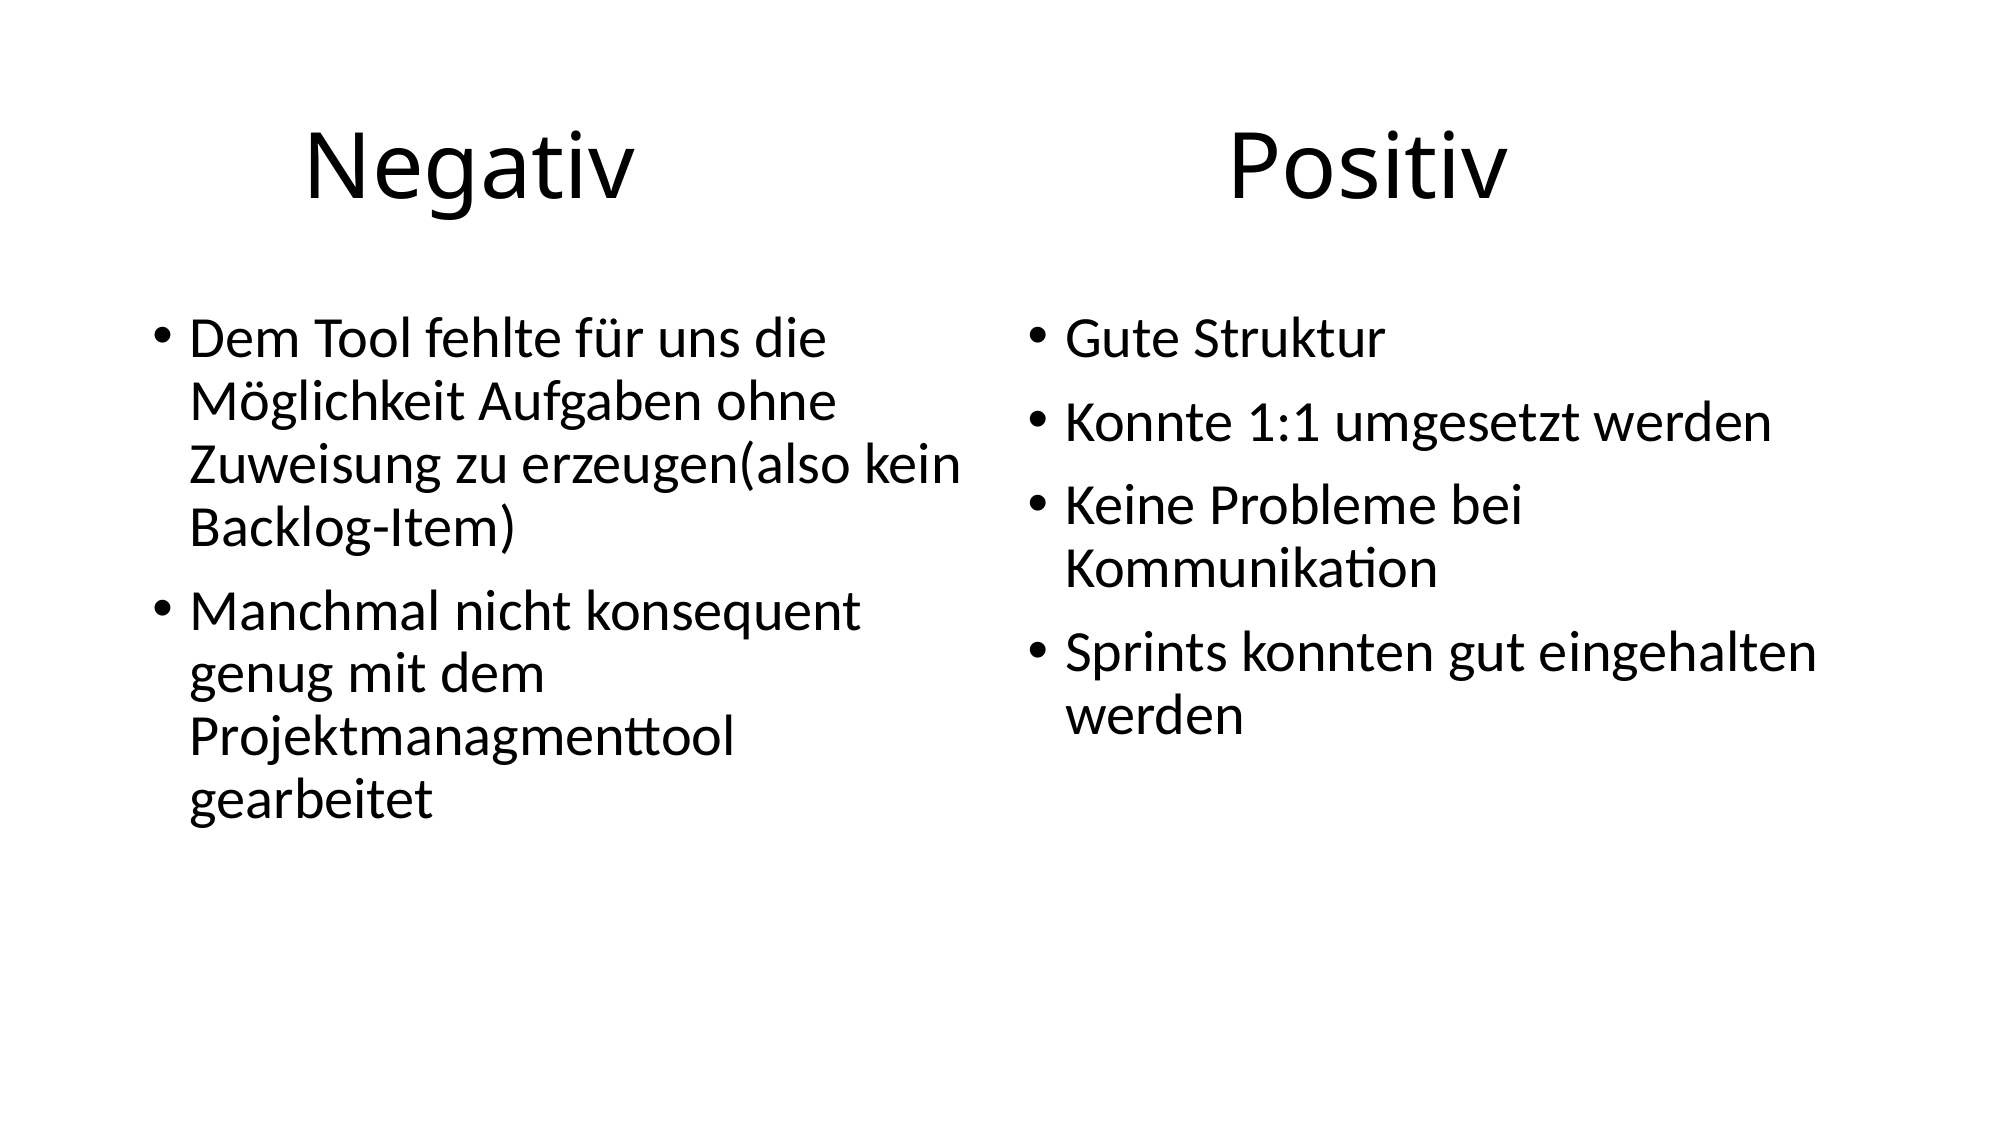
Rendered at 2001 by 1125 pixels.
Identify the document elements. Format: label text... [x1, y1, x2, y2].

title Negativ Positiv [137, 59, 1863, 278]
list Gute Struktur Konnte 1:1 umgesetzt werden Keine Probleme bei Kommunikation Sprints konnten gut eingehalten werden [1012, 299, 1863, 1014]
list Dem Tool fehlte für uns die Möglichkeit Aufgaben ohne Zuweisung zu erzeugen(also kein Backlog-Item) Manchmal nicht konsequent genug mit dem Projektmanagmenttool gearbeitet [137, 299, 988, 1014]
